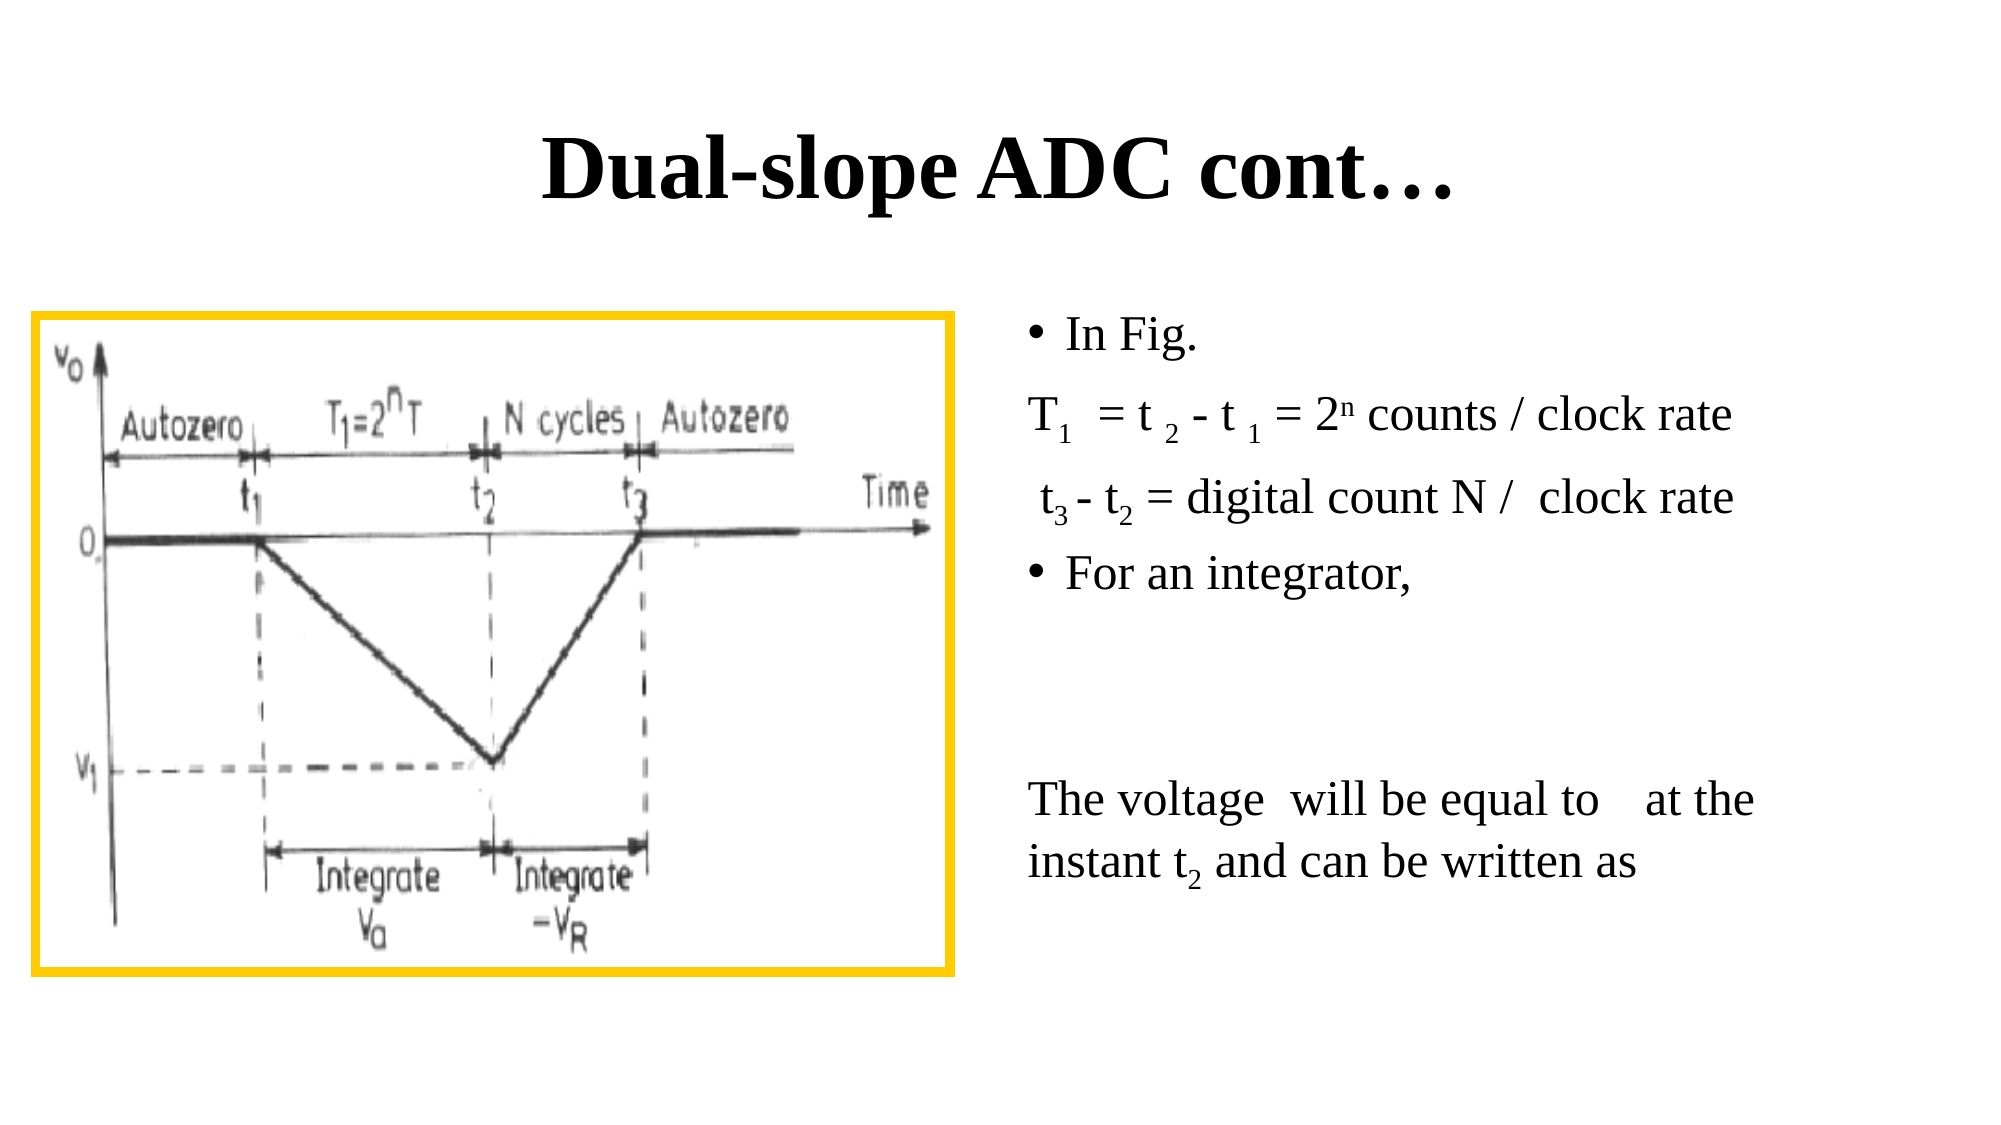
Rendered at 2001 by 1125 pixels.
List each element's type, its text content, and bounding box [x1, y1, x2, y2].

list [40, 320, 946, 968]
title Dual-slope ADC cont… [137, 59, 1863, 278]
